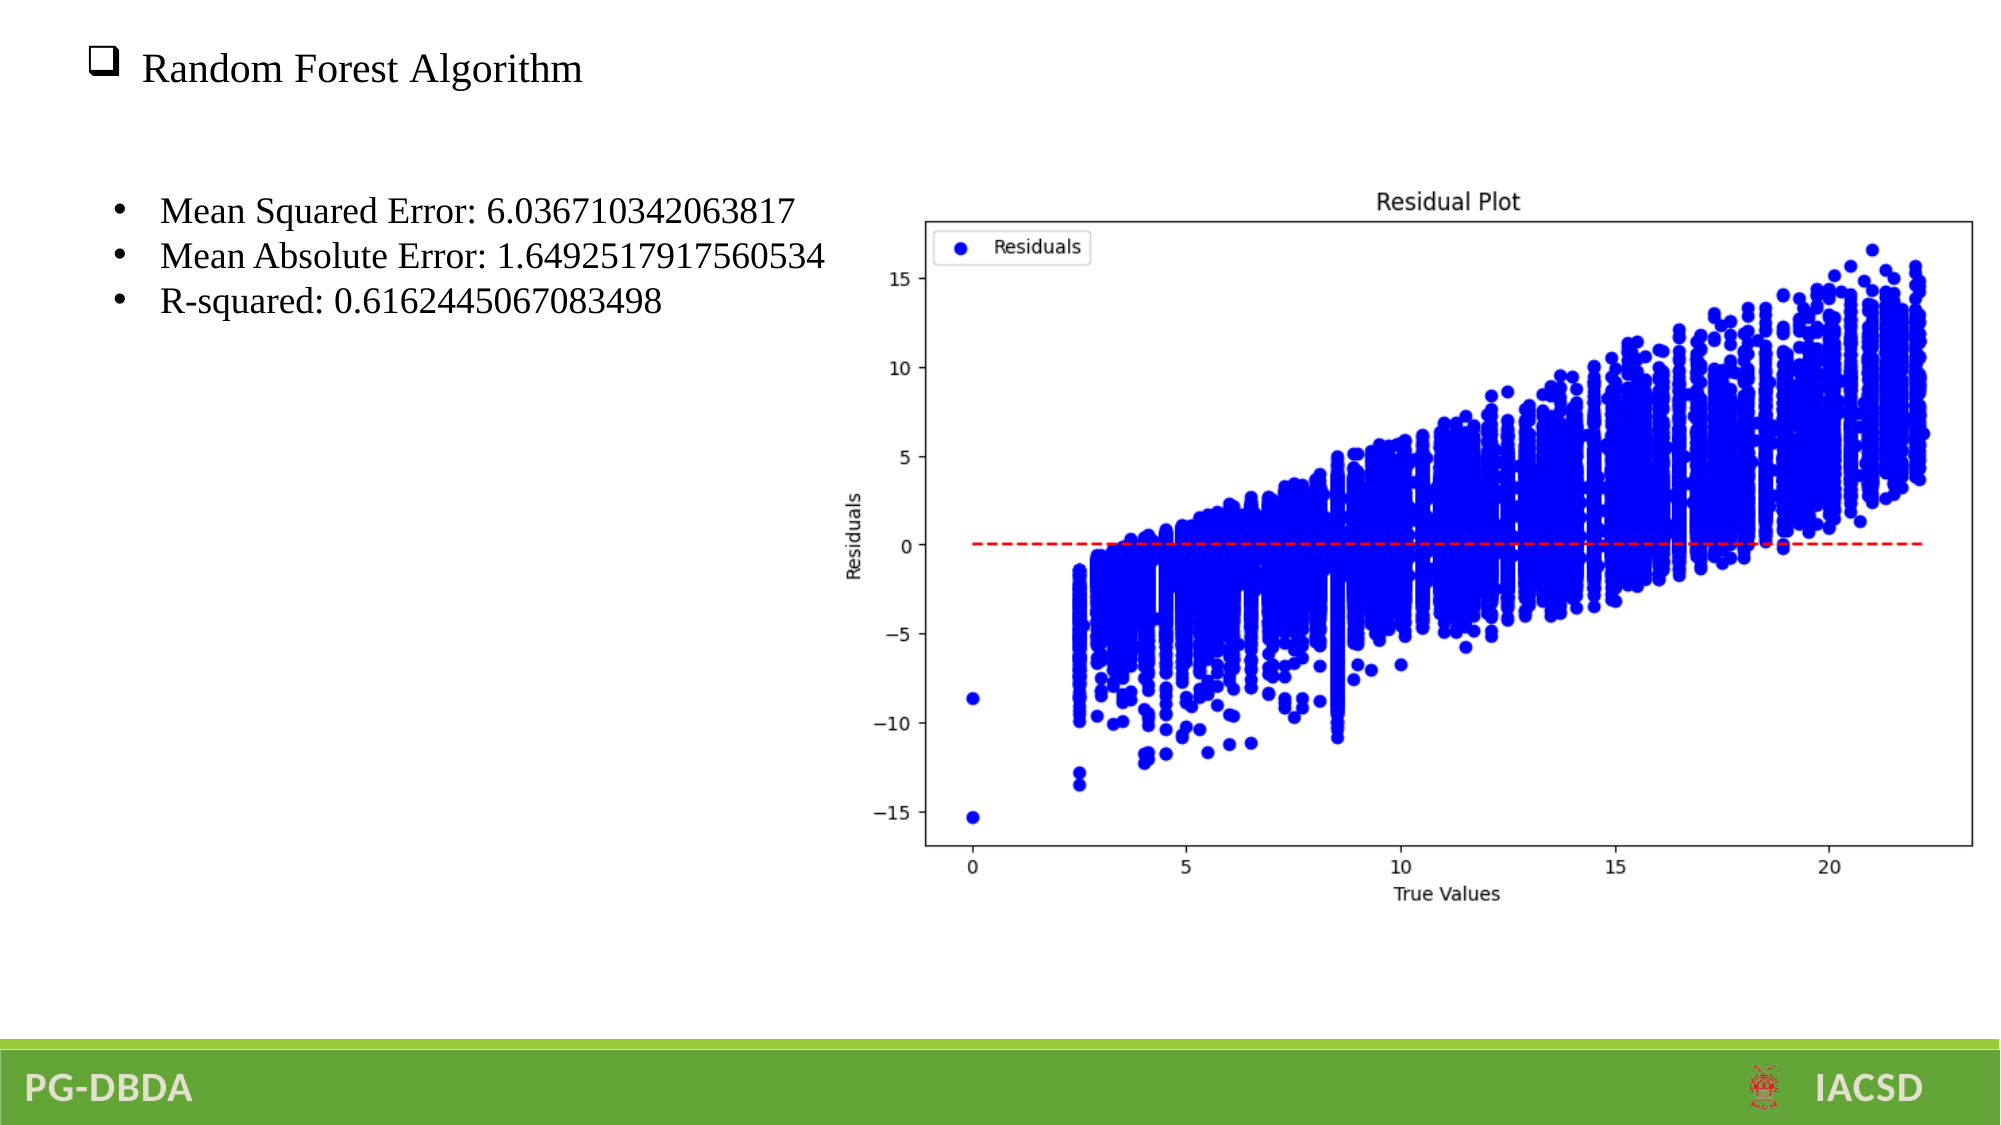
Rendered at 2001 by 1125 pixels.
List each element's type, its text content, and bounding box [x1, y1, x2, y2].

text_box Random Forest Algorithm [70, 33, 599, 99]
picture [831, 177, 1984, 918]
text_box PG-DBDA IACSD [0, 1052, 1726, 1118]
text_box PG-DBDA IACSD [1807, 1052, 1977, 1118]
text_box Mean Squared Error: 6.036710342063817 Mean Absolute Error: 1.6492517917560534 R-squared: 0.6162445067083498 [98, 178, 829, 329]
picture [1726, 1053, 1803, 1117]
